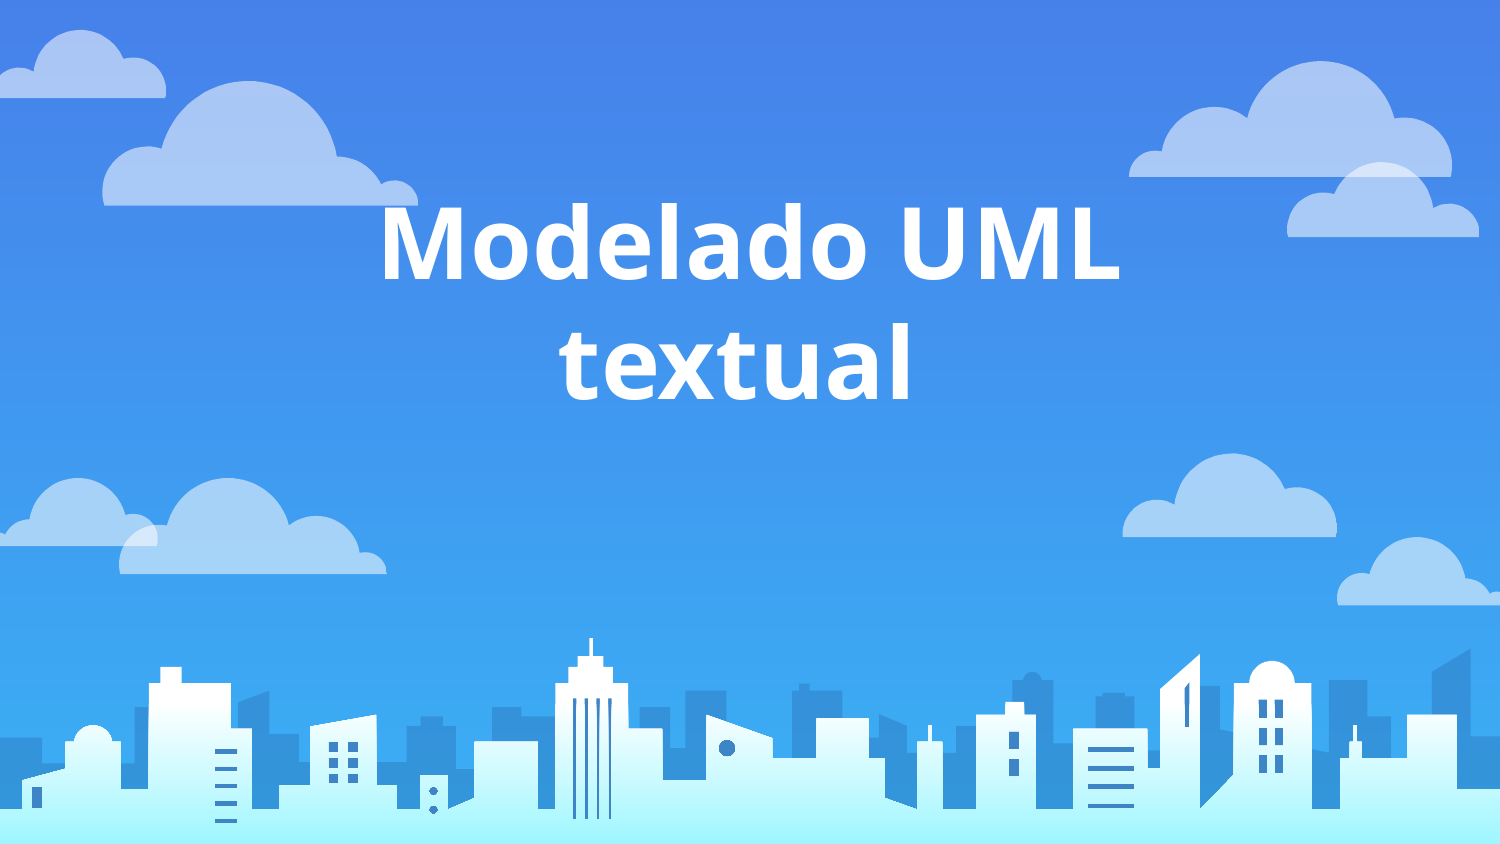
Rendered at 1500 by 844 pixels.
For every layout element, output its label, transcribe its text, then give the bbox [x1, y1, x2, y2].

title Modelado UML textual [212, 0, 1288, 719]
